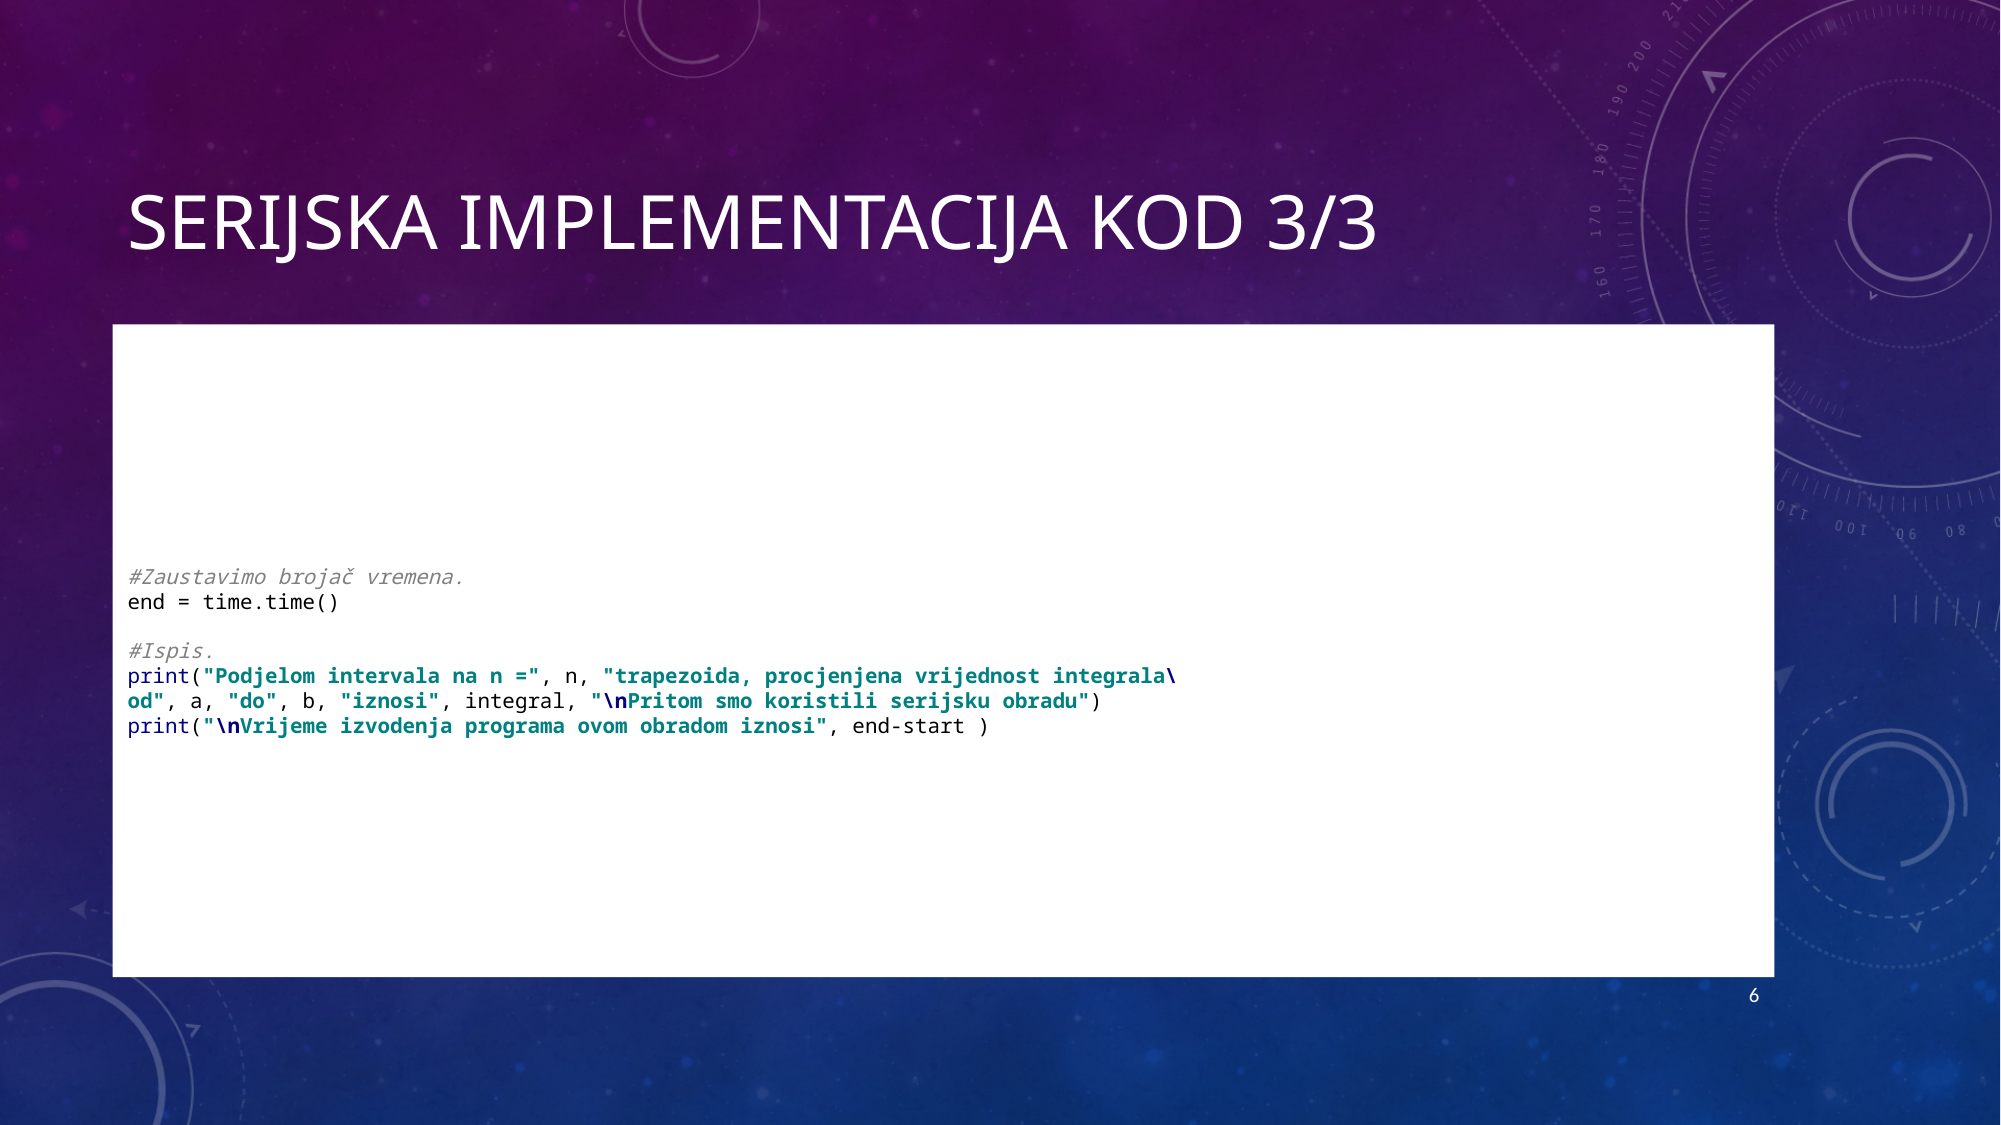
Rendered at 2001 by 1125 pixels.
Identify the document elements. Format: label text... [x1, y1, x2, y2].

picture [0, 0, 2001, 1125]
title SERIJSKA IMPLEMENTACIJA KOD 3/3 [112, 99, 1775, 324]
slide_number 6 [1684, 978, 1775, 1025]
list #Zaustavimo brojač vremena. end = time.time() #Ispis. print("Podjelom intervala na n =", n, "trapezoida, procjenjena vrijednost integrala\ od", a, "do", b, "iznosi", integral, "\nPritom smo koristili serijsku obradu") print("\nVrijeme izvodenja programa ovom obradom iznosi", end-start ) [112, 324, 1775, 978]
